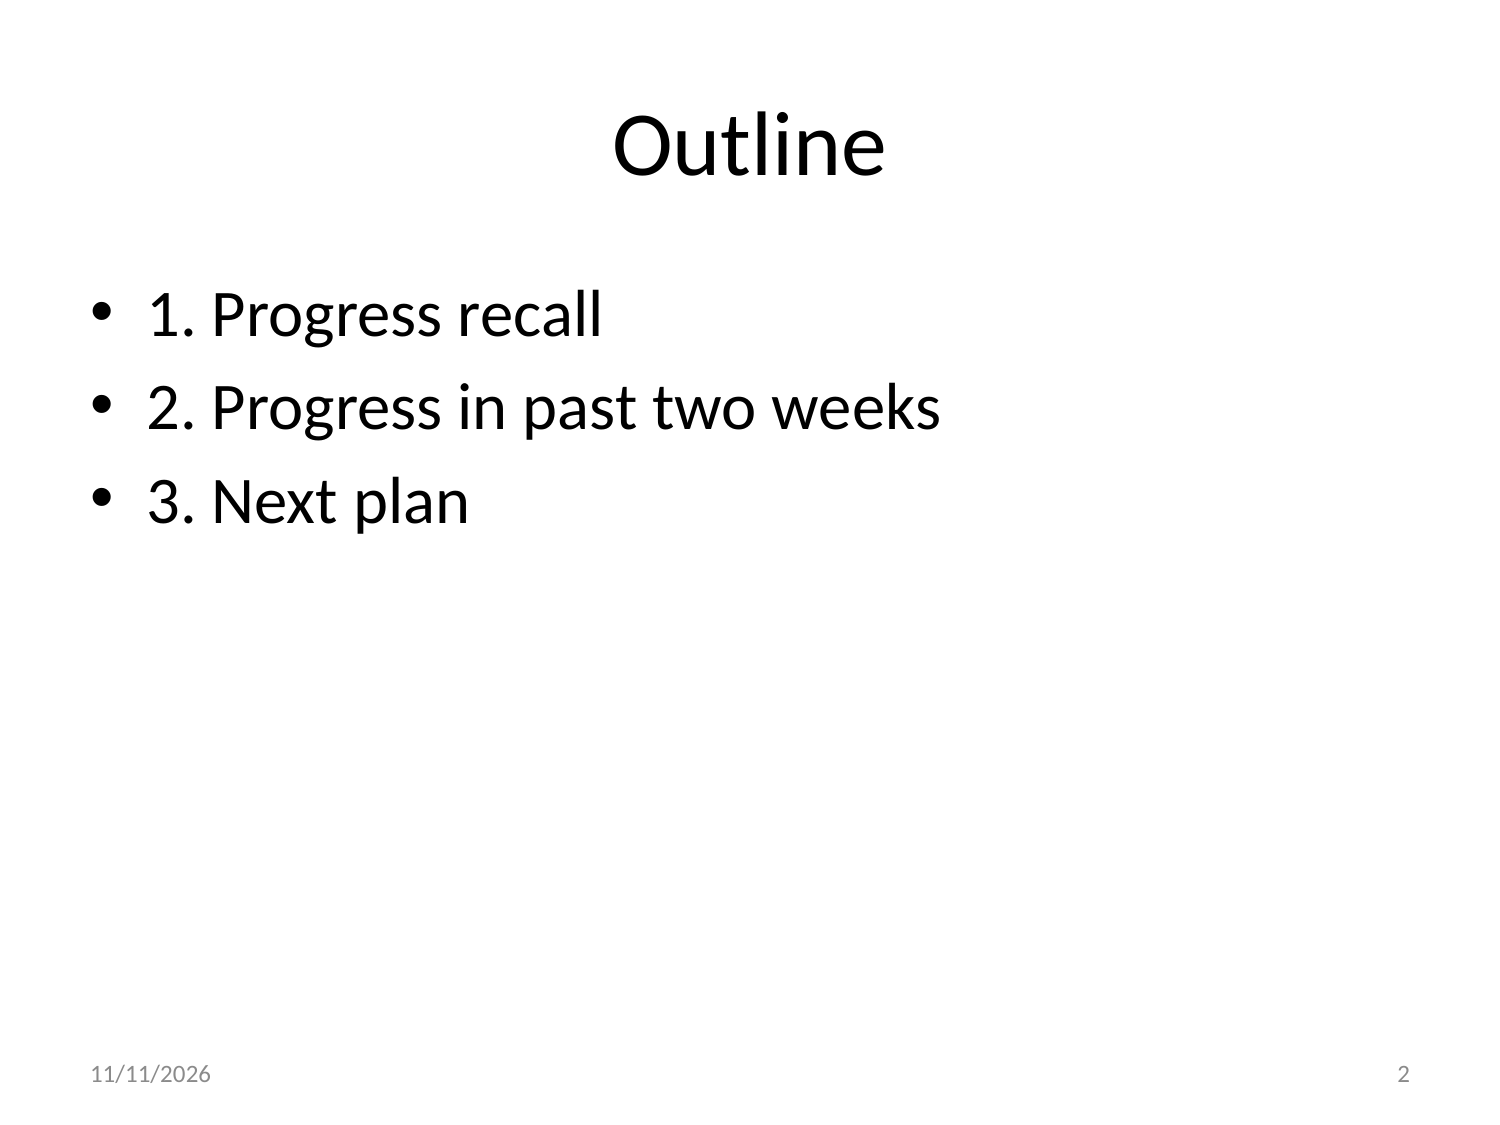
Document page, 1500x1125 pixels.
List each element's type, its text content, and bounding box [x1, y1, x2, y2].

title Outline [75, 45, 1425, 233]
list 1. Progress recall 2. Progress in past two weeks 3. Next plan [75, 262, 1425, 1005]
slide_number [75, 1042, 425, 1103]
slide_number 2 [1074, 1042, 1425, 1103]
